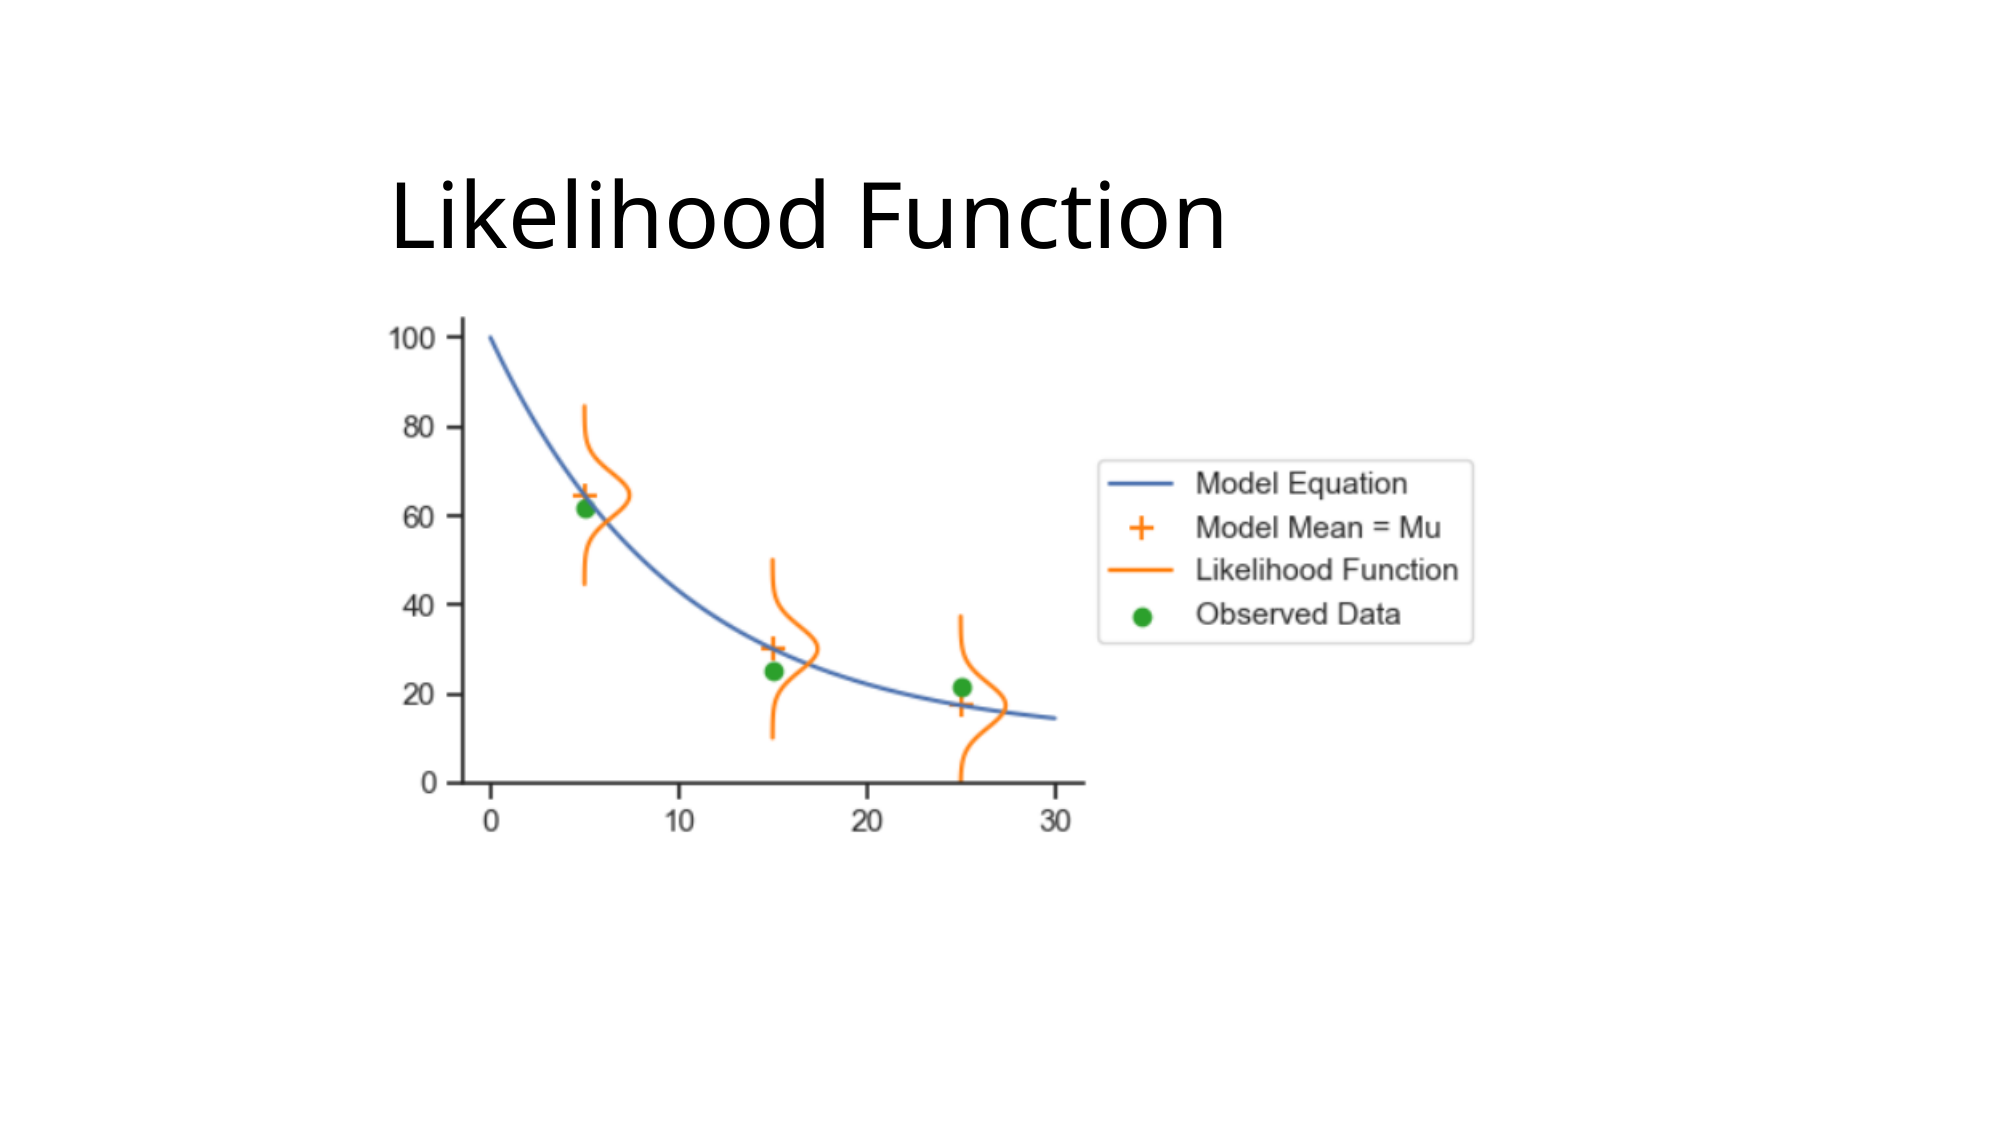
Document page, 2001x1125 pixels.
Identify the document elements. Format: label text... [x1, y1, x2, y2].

picture [373, 299, 1516, 853]
title Likelihood Function [373, 110, 2000, 328]
